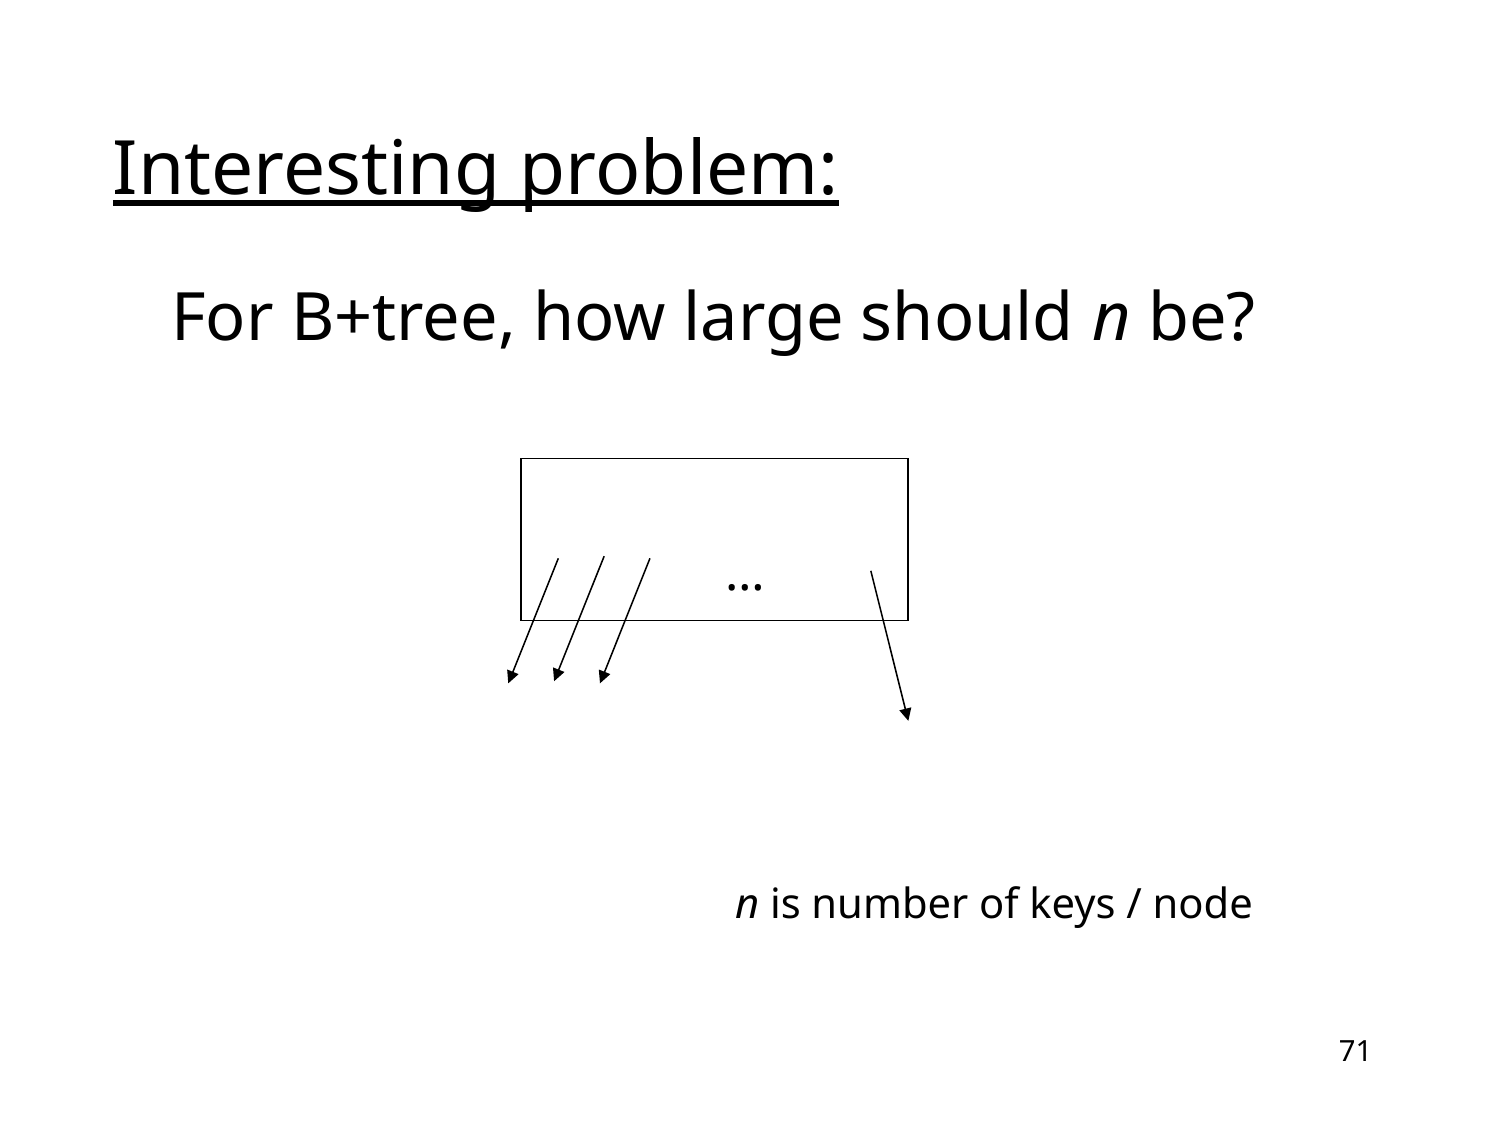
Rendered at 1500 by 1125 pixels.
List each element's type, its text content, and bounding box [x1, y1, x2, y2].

text_box n is number of keys / node [720, 869, 1268, 934]
list For B+tree, how large should n be? [99, 266, 1376, 401]
text_box [520, 458, 909, 621]
text_box [507, 558, 559, 684]
text_box … [711, 533, 781, 609]
text_box [870, 570, 912, 721]
text_box [552, 556, 605, 682]
slide_number 71 [1074, 1024, 1388, 1101]
title Interesting problem: [97, 70, 1374, 259]
text_box [598, 558, 651, 684]
